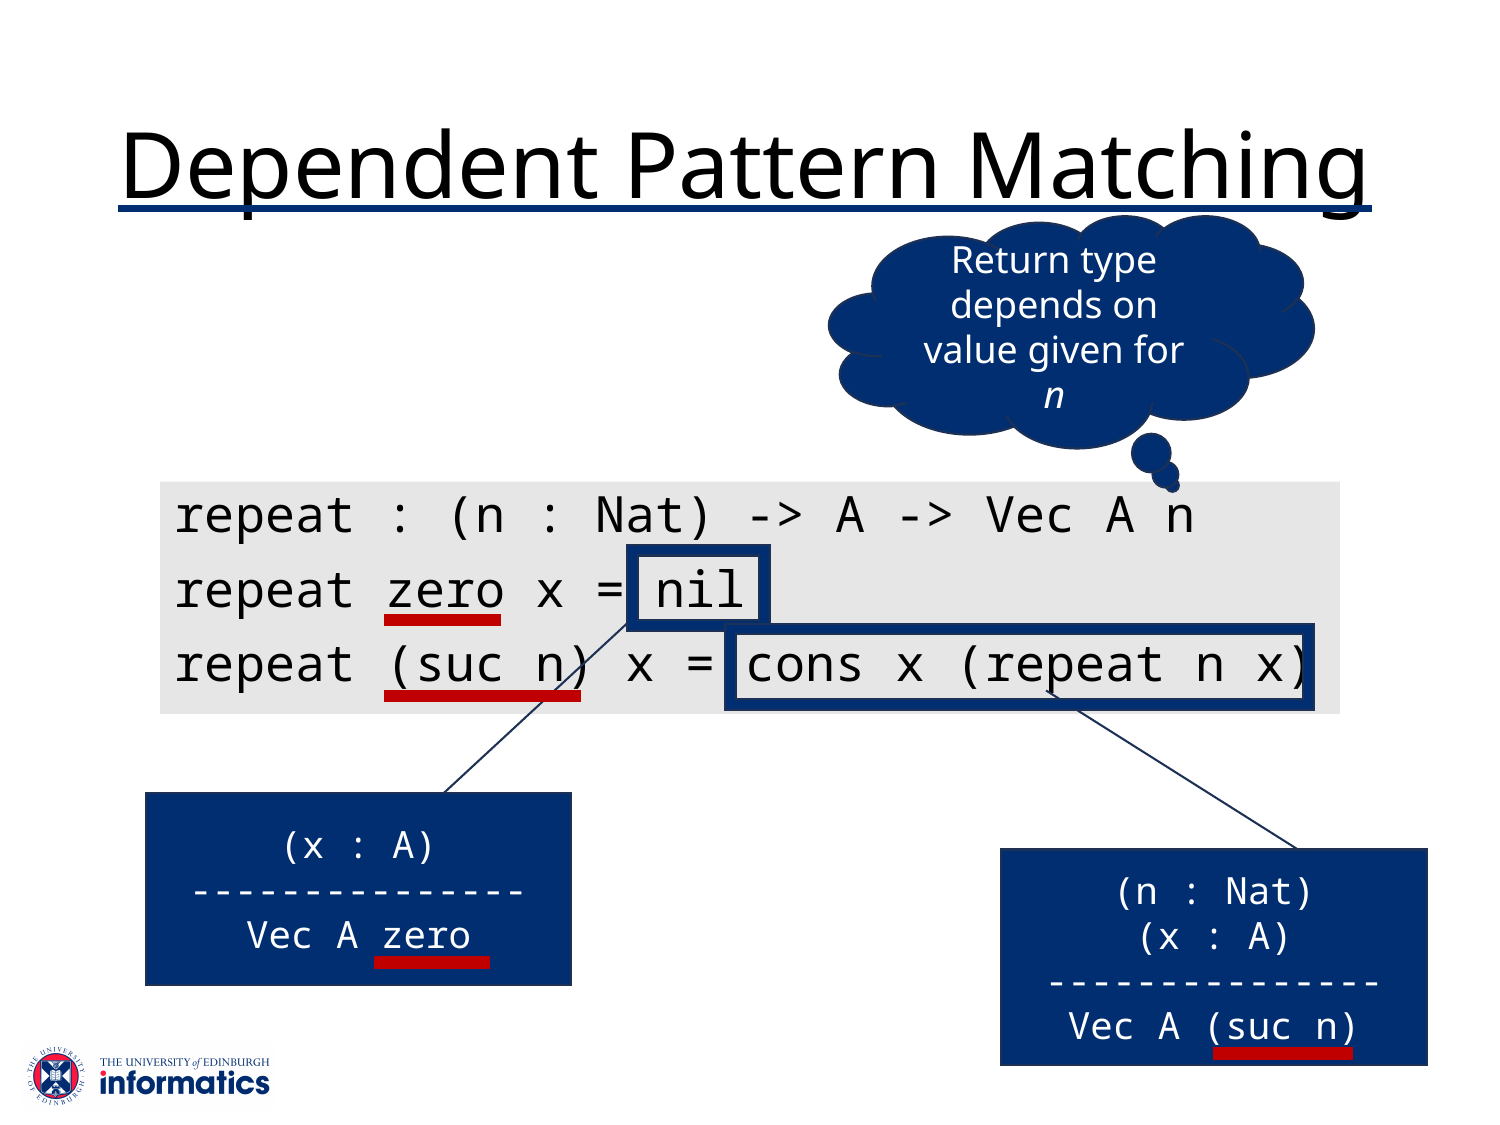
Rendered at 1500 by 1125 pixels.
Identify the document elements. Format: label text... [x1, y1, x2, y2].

text_box Return type depends on value given for n [1130, 432, 1180, 493]
text_box [724, 623, 1315, 711]
text_box (n : Nat) (x : A) --------------- Vec A (suc n) [1000, 711, 1428, 1066]
text_box (x : A) --------------- Vec A zero [145, 702, 572, 986]
text_box Return type depends on value given for n [827, 215, 1316, 450]
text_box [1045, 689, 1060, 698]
title Dependent Pattern Matching [103, 59, 1397, 278]
text_box [626, 544, 771, 632]
text_box (x : A) --------------- Vec A zero [553, 623, 626, 690]
list repeat : (n : Nat) -> A -> Vec A n repeat zero x = nil repeat (suc n) x = cons x (repeat n x) [160, 481, 1340, 714]
picture [22, 1042, 274, 1110]
